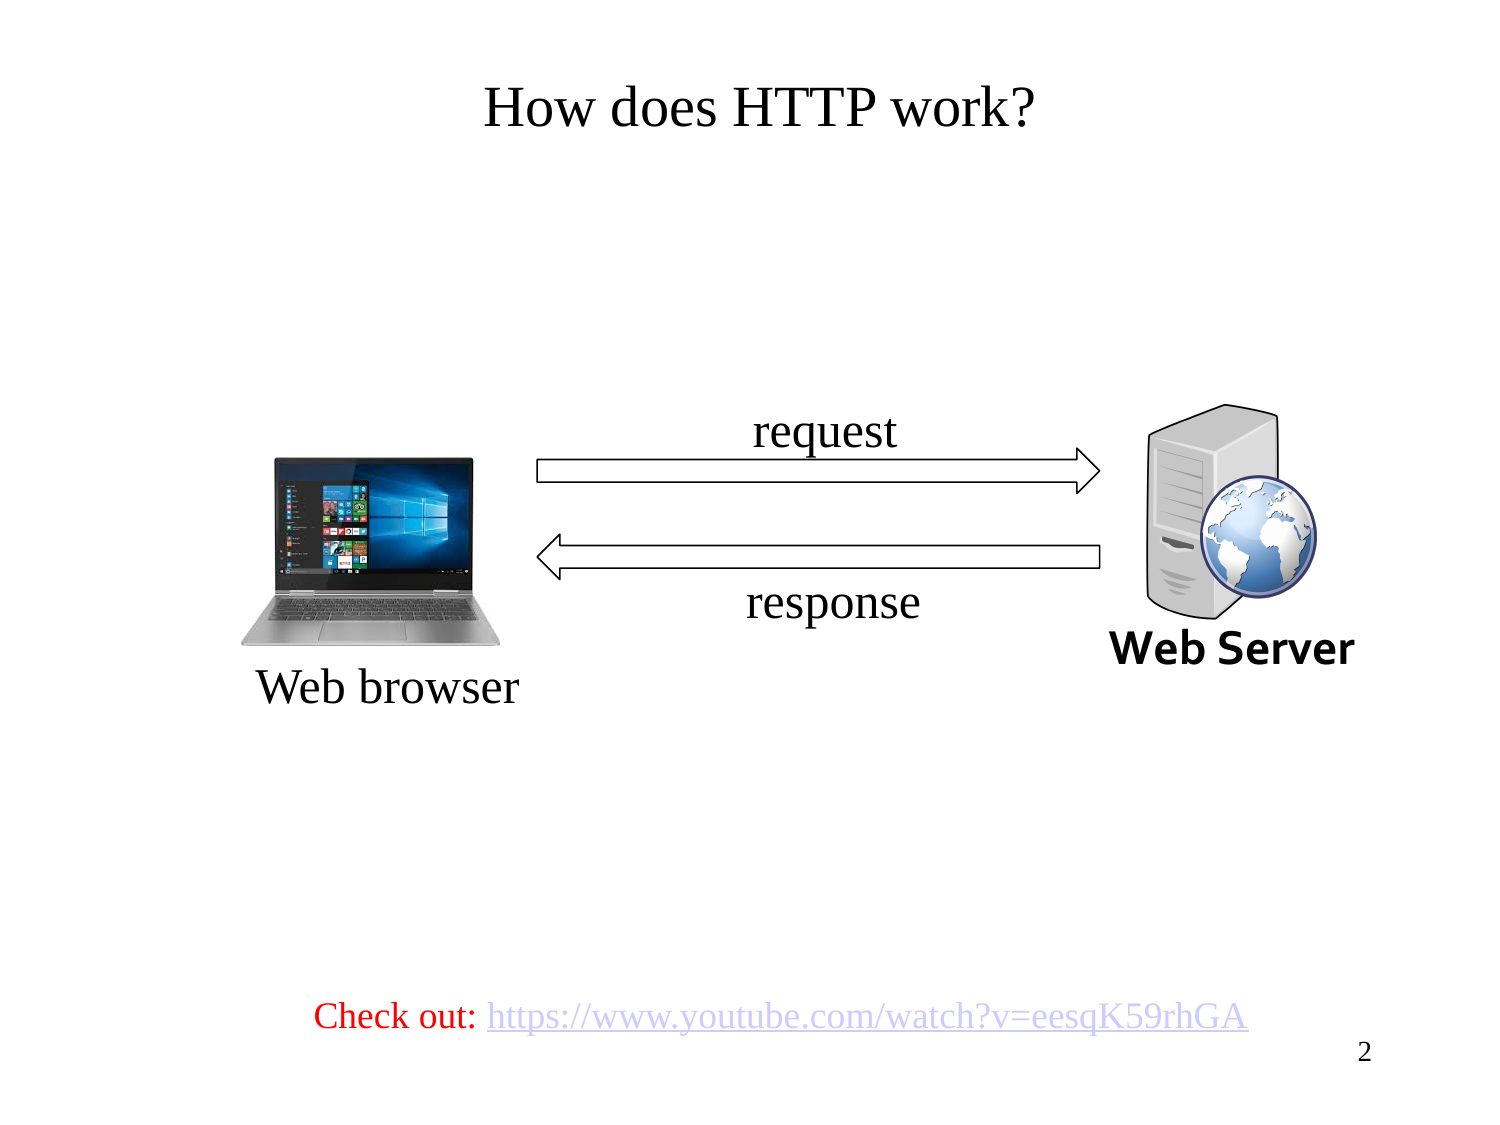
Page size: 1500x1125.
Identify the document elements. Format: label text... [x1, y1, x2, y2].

text_box [537, 534, 1094, 580]
picture [1099, 378, 1363, 695]
picture [241, 457, 501, 647]
slide_number 2 [1074, 1024, 1388, 1101]
text_box request [723, 389, 927, 465]
text_box [537, 448, 1094, 494]
text_box How does HTTP work? [237, 61, 1282, 146]
text_box Check out: https://www.youtube.com/watch?v=eesqK59rhGA [298, 983, 1358, 1044]
text_box response [702, 560, 965, 636]
text_box Web browser [212, 645, 563, 721]
